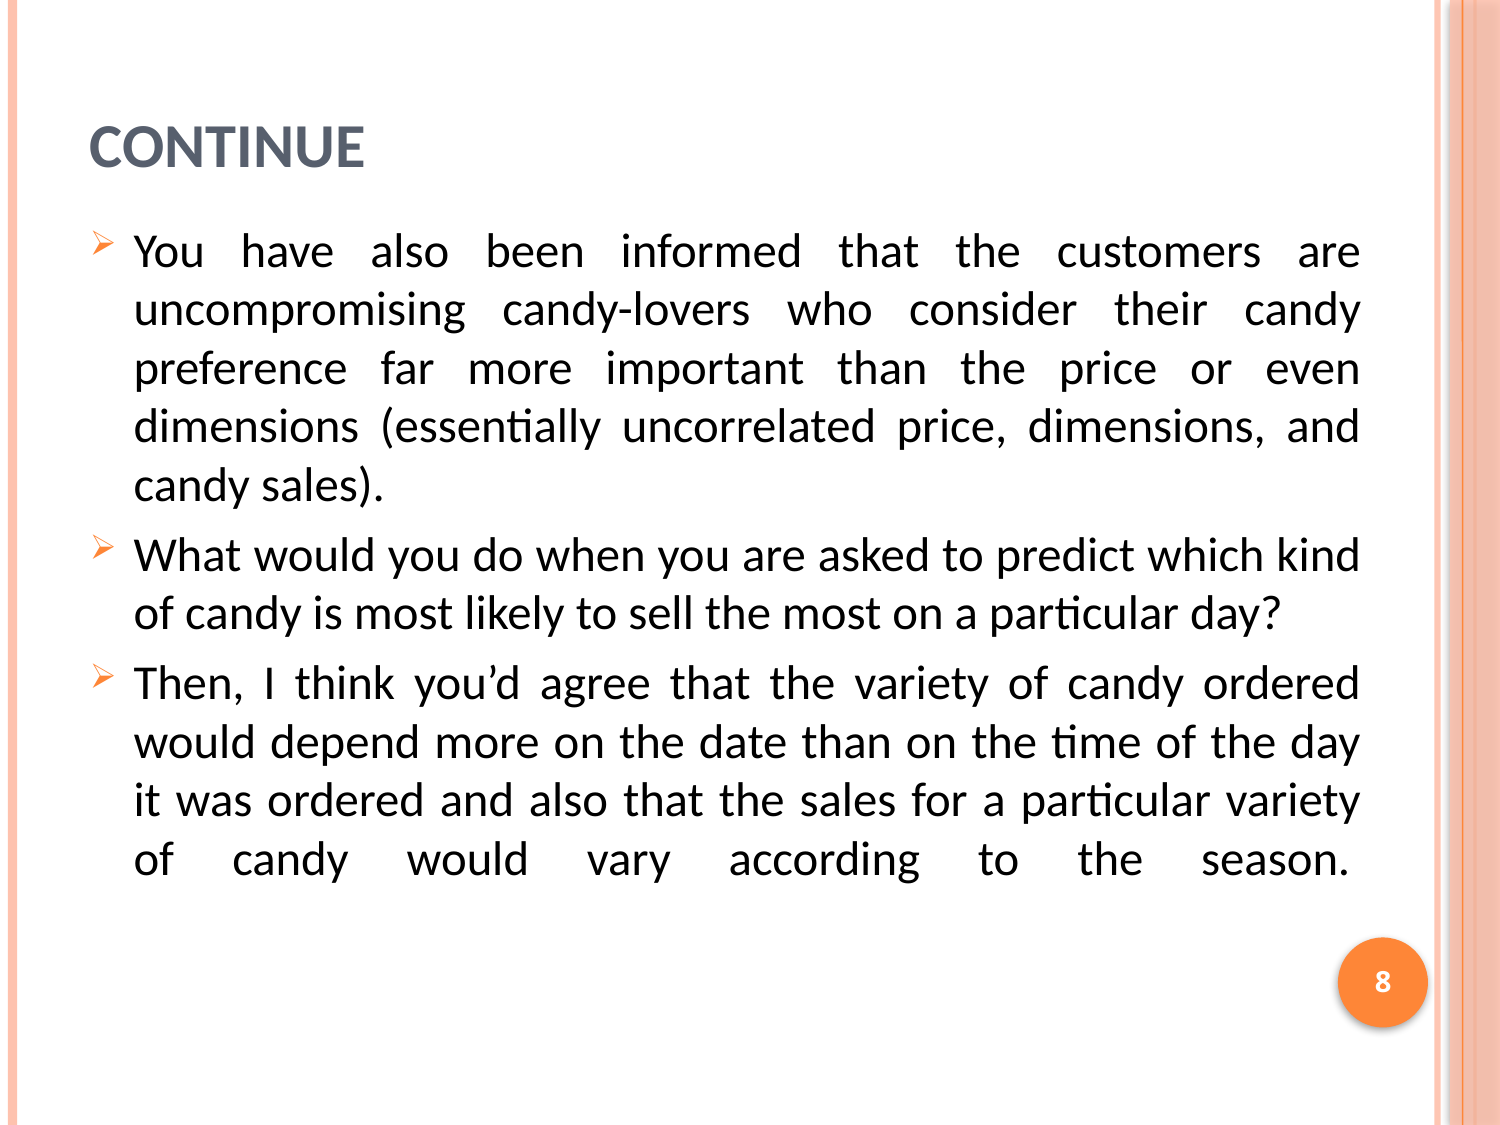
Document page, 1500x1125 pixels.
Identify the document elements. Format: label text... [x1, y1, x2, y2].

title Continue [75, 45, 1300, 188]
slide_number 8 [1333, 940, 1434, 1027]
list You have also been informed that the customers are uncompromising candy-lovers who consider their candy preference far more important than the price or even dimensions (essentially uncorrelated price, dimensions, and candy sales). What would you do when you are asked to predict which kind of candy is most likely to sell the most on a particular day? Then, I think you’d agree that the variety of candy ordered would depend more on the date than on the time of the day it was ordered and also that the sales for a particular variety of candy would vary according to the season. [75, 210, 1376, 1062]
